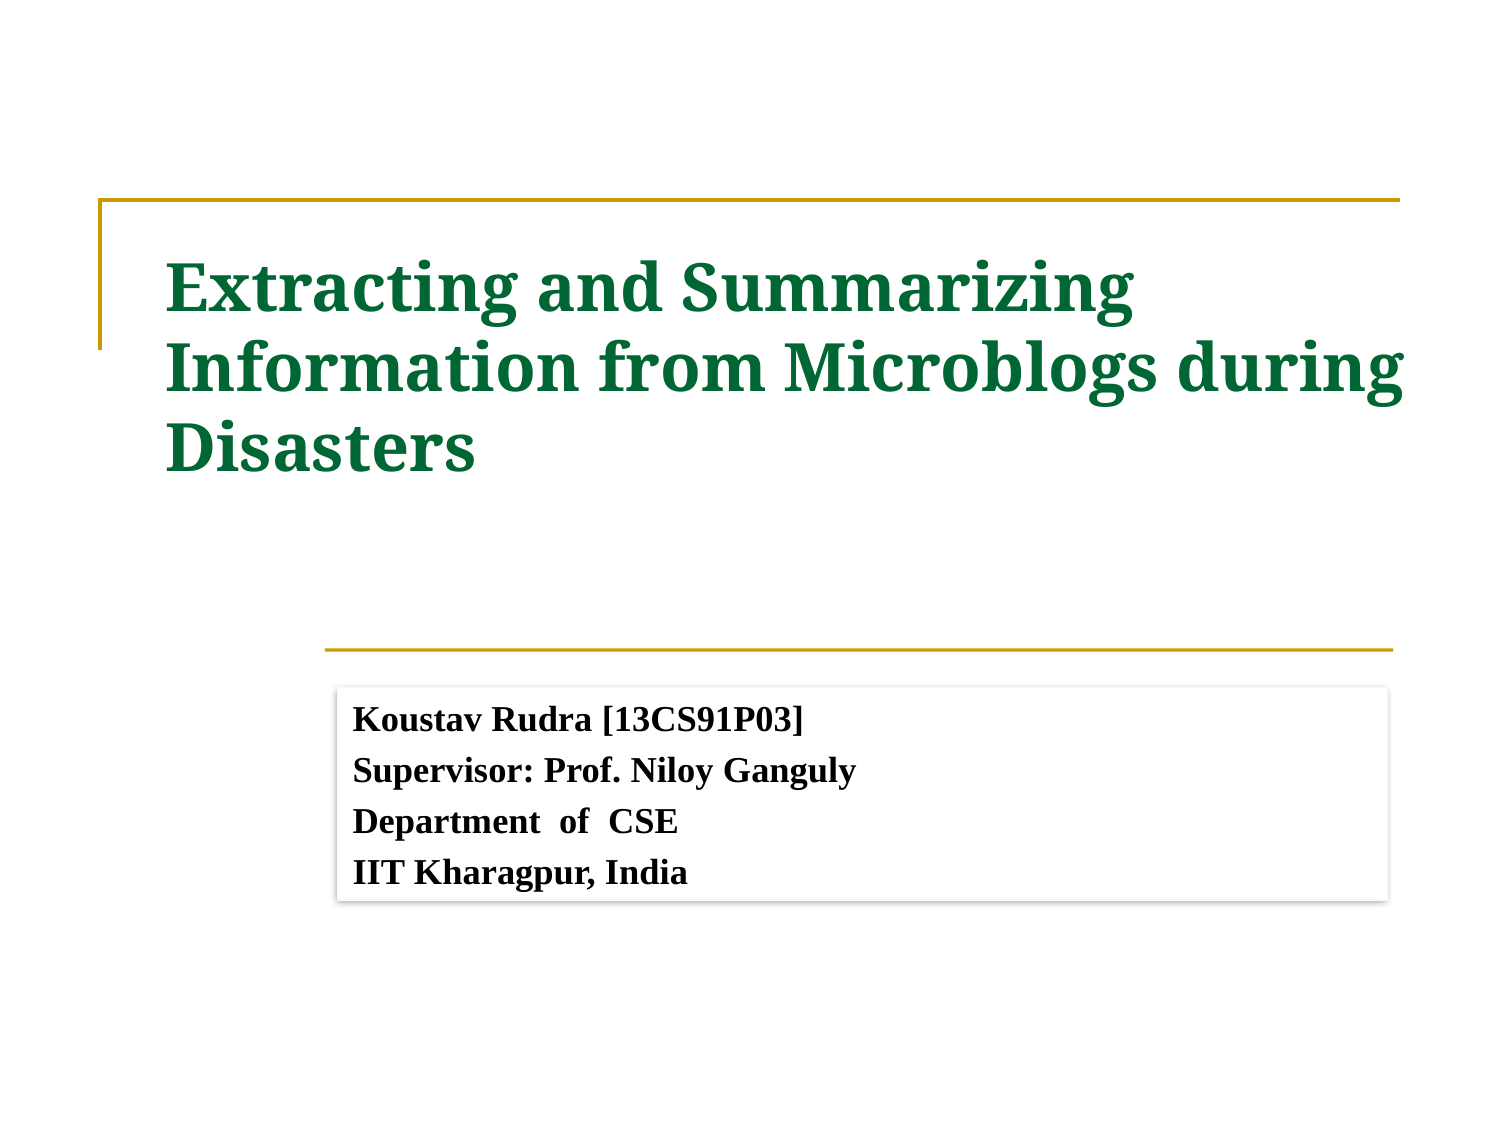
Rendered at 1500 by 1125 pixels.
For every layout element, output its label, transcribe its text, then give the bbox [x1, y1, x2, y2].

title Extracting and Summarizing Information from Microblogs during Disasters [149, 237, 1426, 488]
subtitle Koustav Rudra [13CS91P03] Supervisor: Prof. Niloy Ganguly Department of CSE IIT Kharagpur, India [337, 687, 1388, 901]
